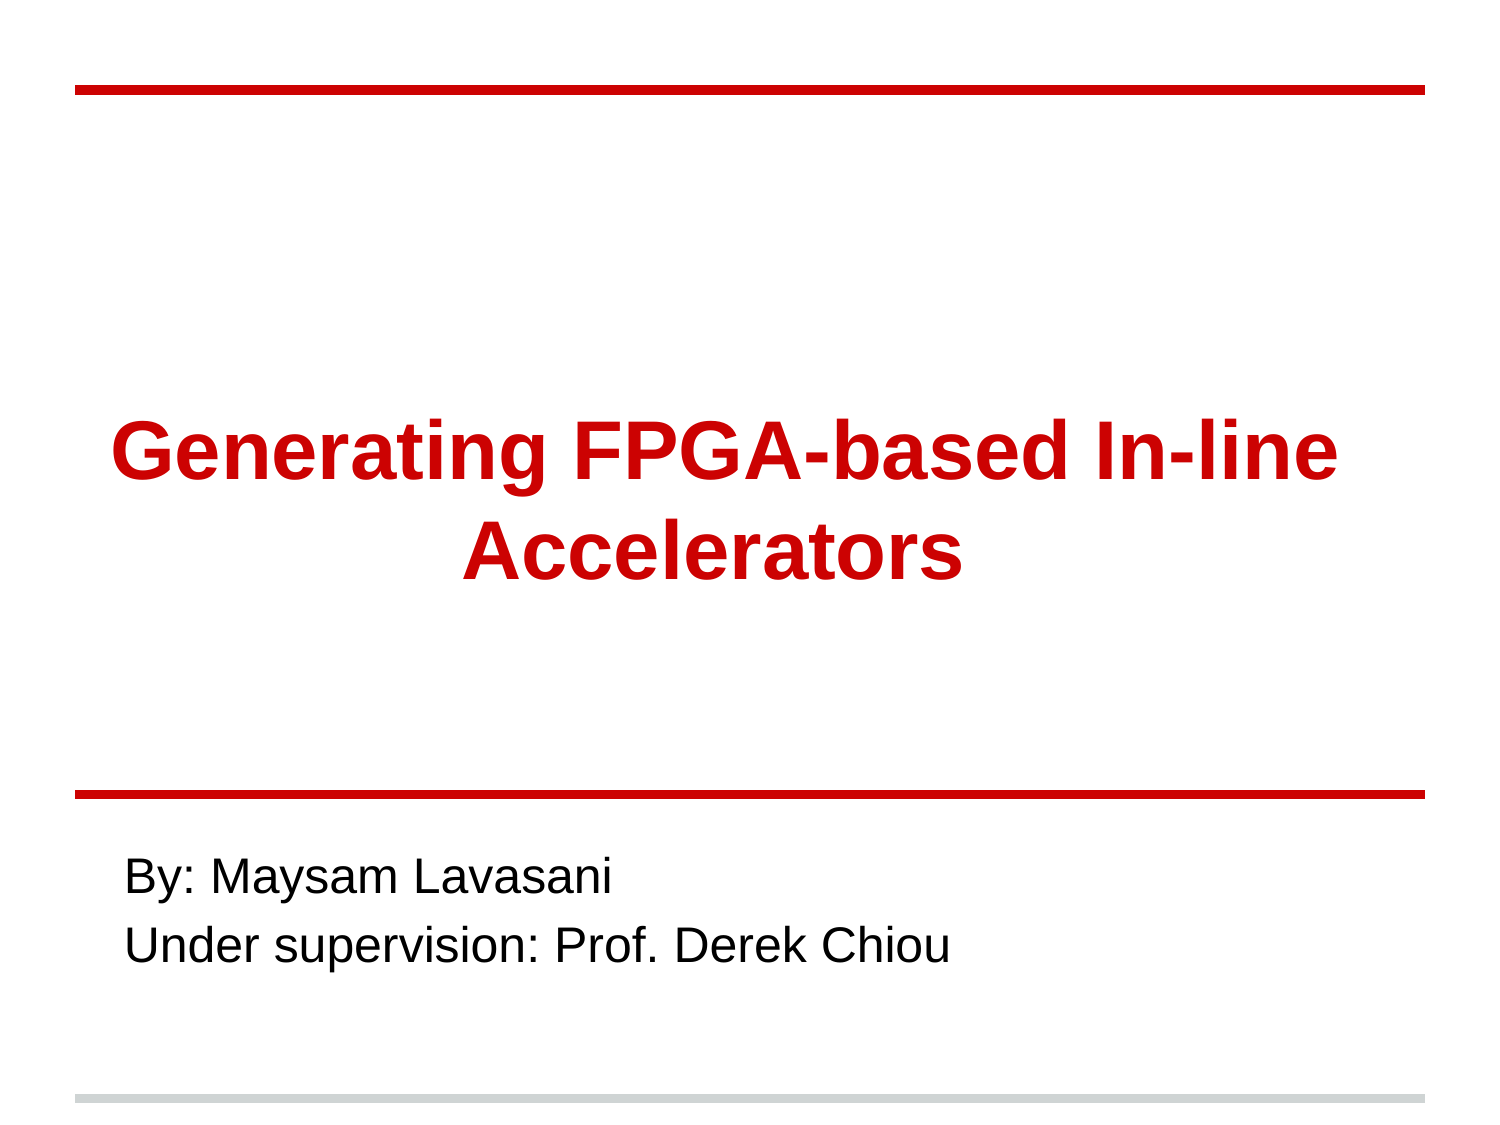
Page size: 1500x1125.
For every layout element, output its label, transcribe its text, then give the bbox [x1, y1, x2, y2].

title Generating FPGA-based In-line Accelerators [50, 381, 1400, 612]
text_box By: Maysam Lavasani Under supervision: Prof. Derek Chiou [109, 828, 1341, 988]
